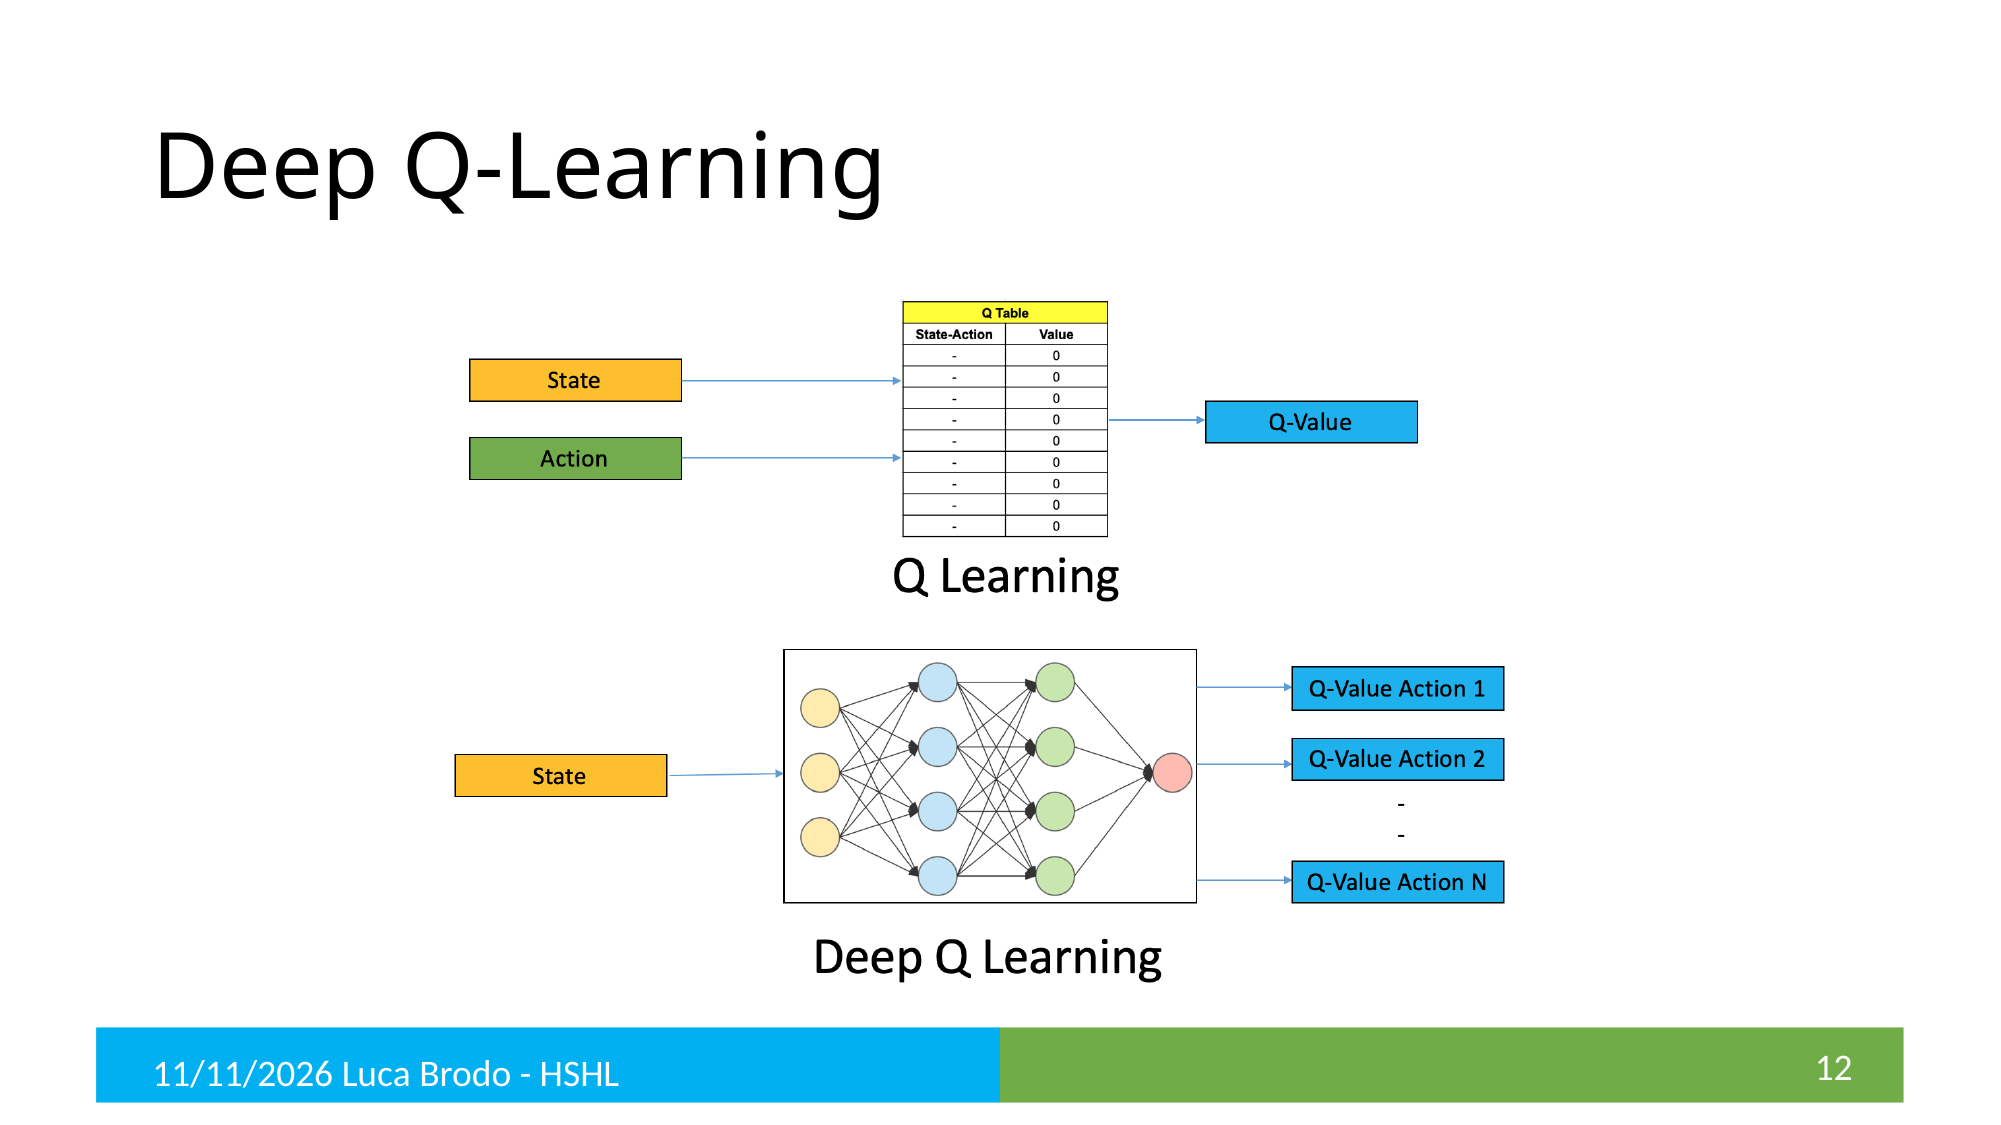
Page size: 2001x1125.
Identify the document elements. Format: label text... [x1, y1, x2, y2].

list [442, 276, 1531, 991]
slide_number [137, 1041, 645, 1089]
title Deep Q-Learning [137, 59, 1863, 278]
slide_number 12 [1800, 1035, 1887, 1095]
